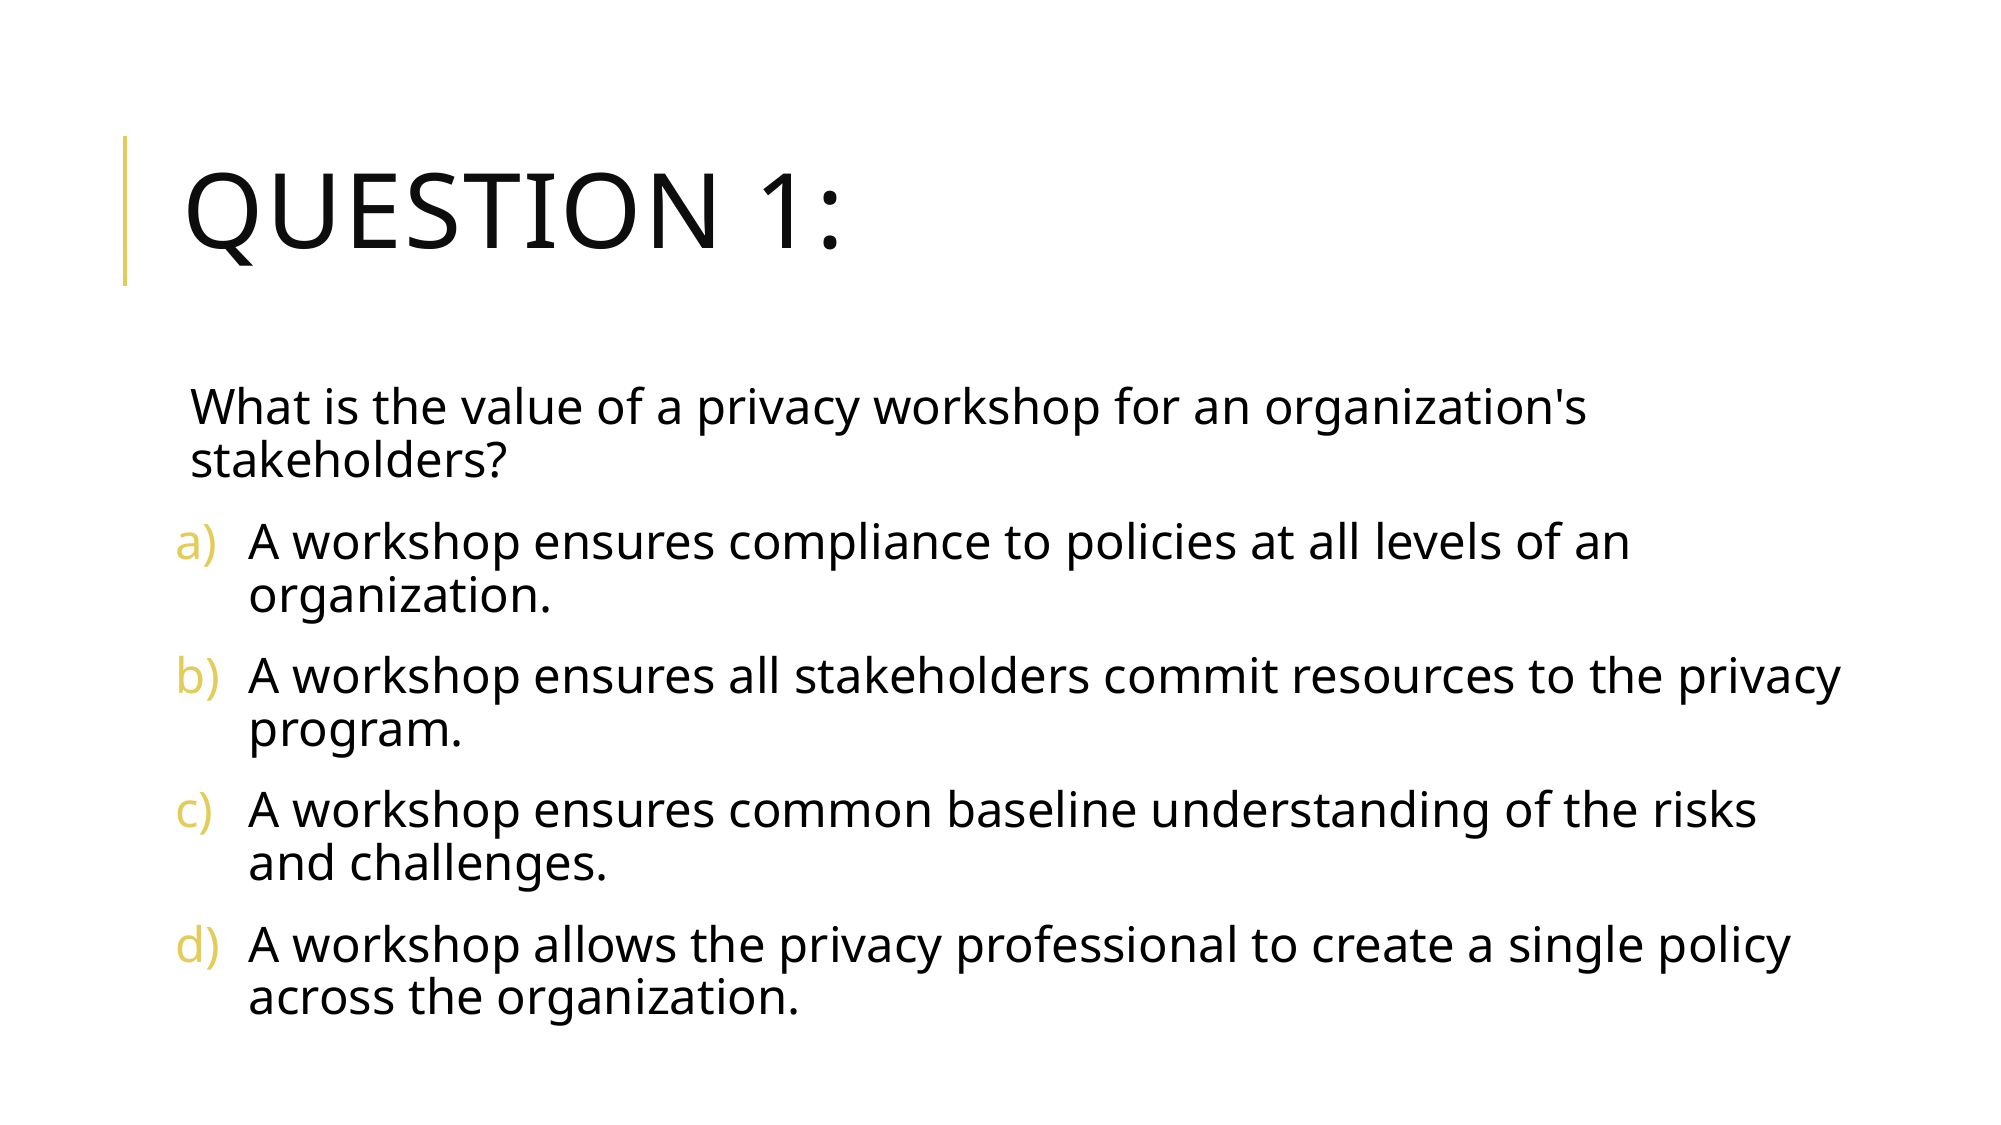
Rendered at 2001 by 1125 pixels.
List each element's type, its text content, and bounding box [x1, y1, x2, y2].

list What is the value of a privacy workshop for an organization's stakeholders? A workshop ensures compliance to policies at all levels of an organization. A workshop ensures all stakeholders commit resources to the privacy program. A workshop ensures common baseline understanding of the risks and challenges. A workshop allows the privacy professional to create a single policy across the organization. [168, 375, 1857, 1035]
title Question 1: [168, 96, 1763, 342]
